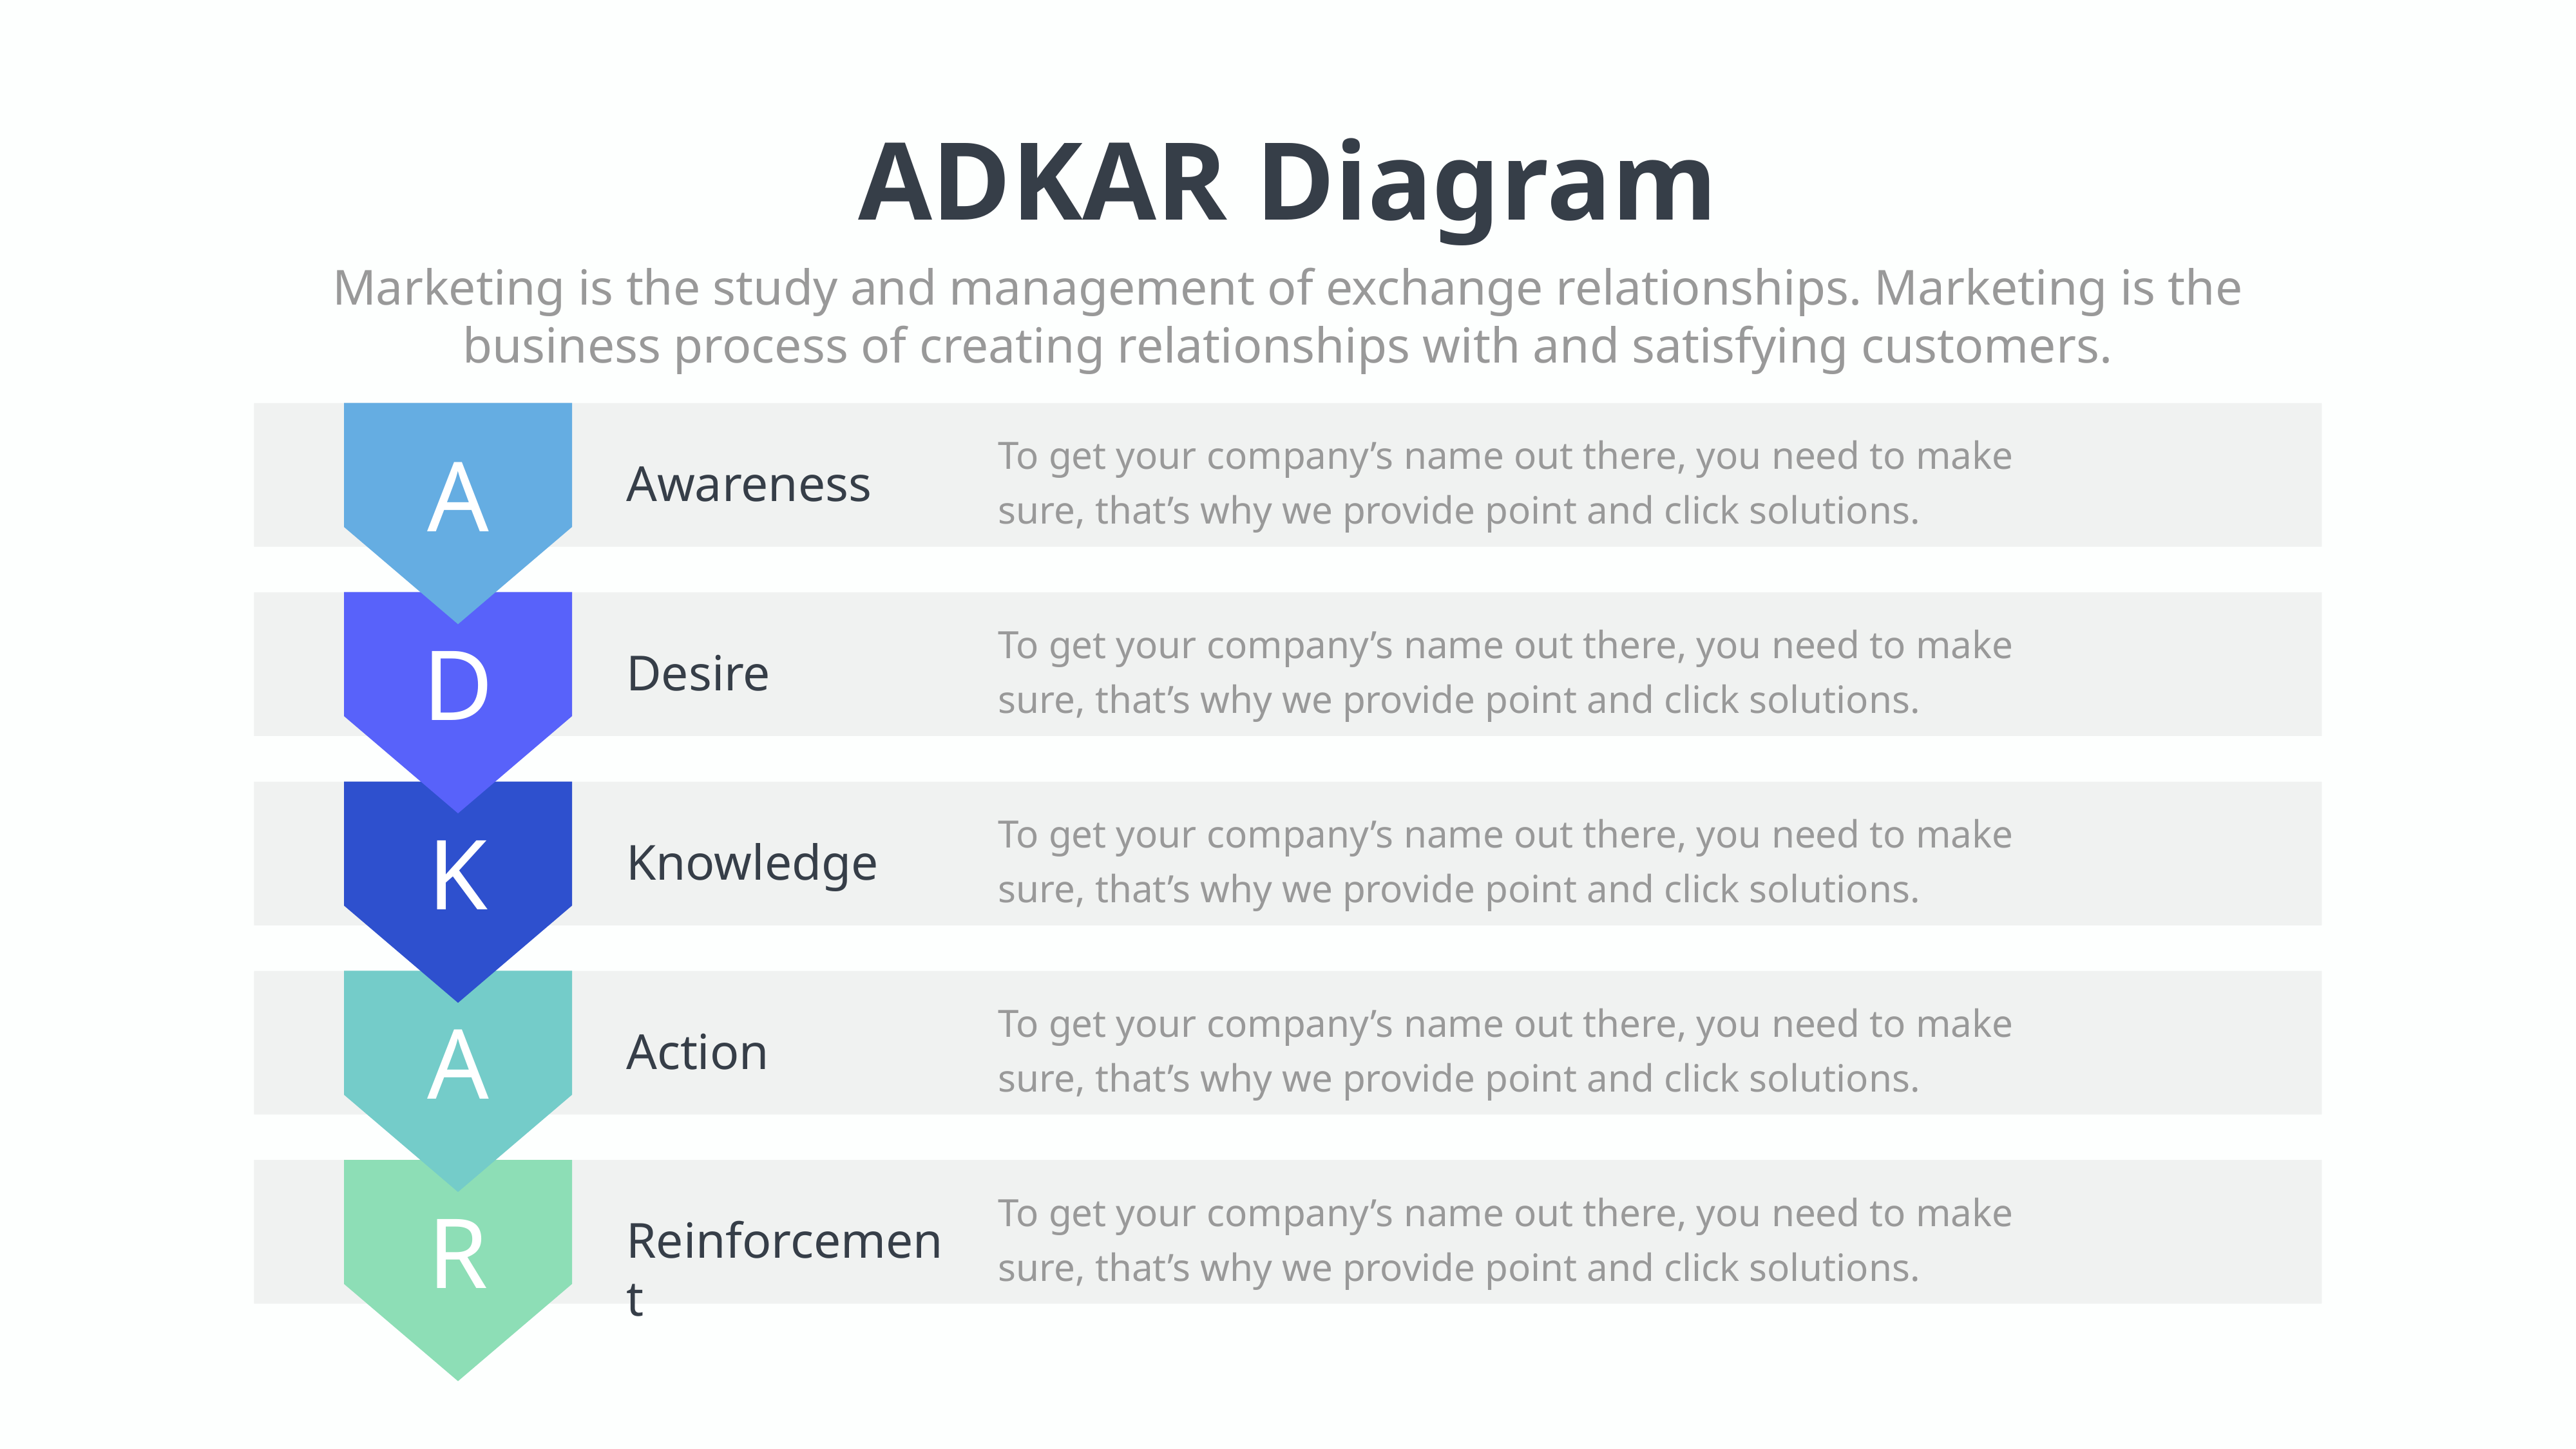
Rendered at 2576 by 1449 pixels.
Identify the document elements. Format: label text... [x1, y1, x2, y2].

text_box [550, 970, 2322, 1115]
text_box [343, 781, 573, 1004]
text_box To get your company’s name out there, you need to make sure, that’s why we provide point and click solutions. [988, 985, 2063, 1104]
text_box To get your company’s name out there, you need to make sure, that’s why we provide point and click solutions. [988, 606, 2063, 726]
text_box [550, 781, 2322, 926]
text_box [549, 1159, 2322, 1305]
text_box Desire [616, 637, 962, 705]
text_box [343, 402, 573, 625]
text_box [343, 1159, 573, 1383]
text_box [281, 108, 2295, 379]
text_box D [377, 619, 539, 745]
text_box [253, 970, 366, 1115]
text_box A [377, 998, 539, 1123]
text_box [343, 970, 573, 1193]
text_box R [377, 1186, 539, 1312]
text_box [550, 592, 2322, 737]
text_box K [377, 808, 539, 934]
text_box A [377, 430, 539, 556]
text_box [343, 591, 573, 815]
text_box To get your company’s name out there, you need to make sure, that’s why we provide point and click solutions. [988, 796, 2063, 915]
text_box [253, 781, 366, 926]
text_box [253, 592, 366, 737]
text_box [253, 1159, 367, 1305]
text_box [253, 402, 366, 547]
text_box Reinforcement [616, 1205, 962, 1331]
text_box Action [616, 1016, 962, 1084]
text_box Awareness [616, 448, 962, 516]
text_box To get your company’s name out there, you need to make sure, that’s why we provide point and click solutions. [988, 417, 2063, 536]
text_box [550, 402, 2322, 547]
text_box To get your company’s name out there, you need to make sure, that’s why we provide point and click solutions. [988, 1174, 2063, 1294]
text_box Knowledge [616, 827, 962, 895]
